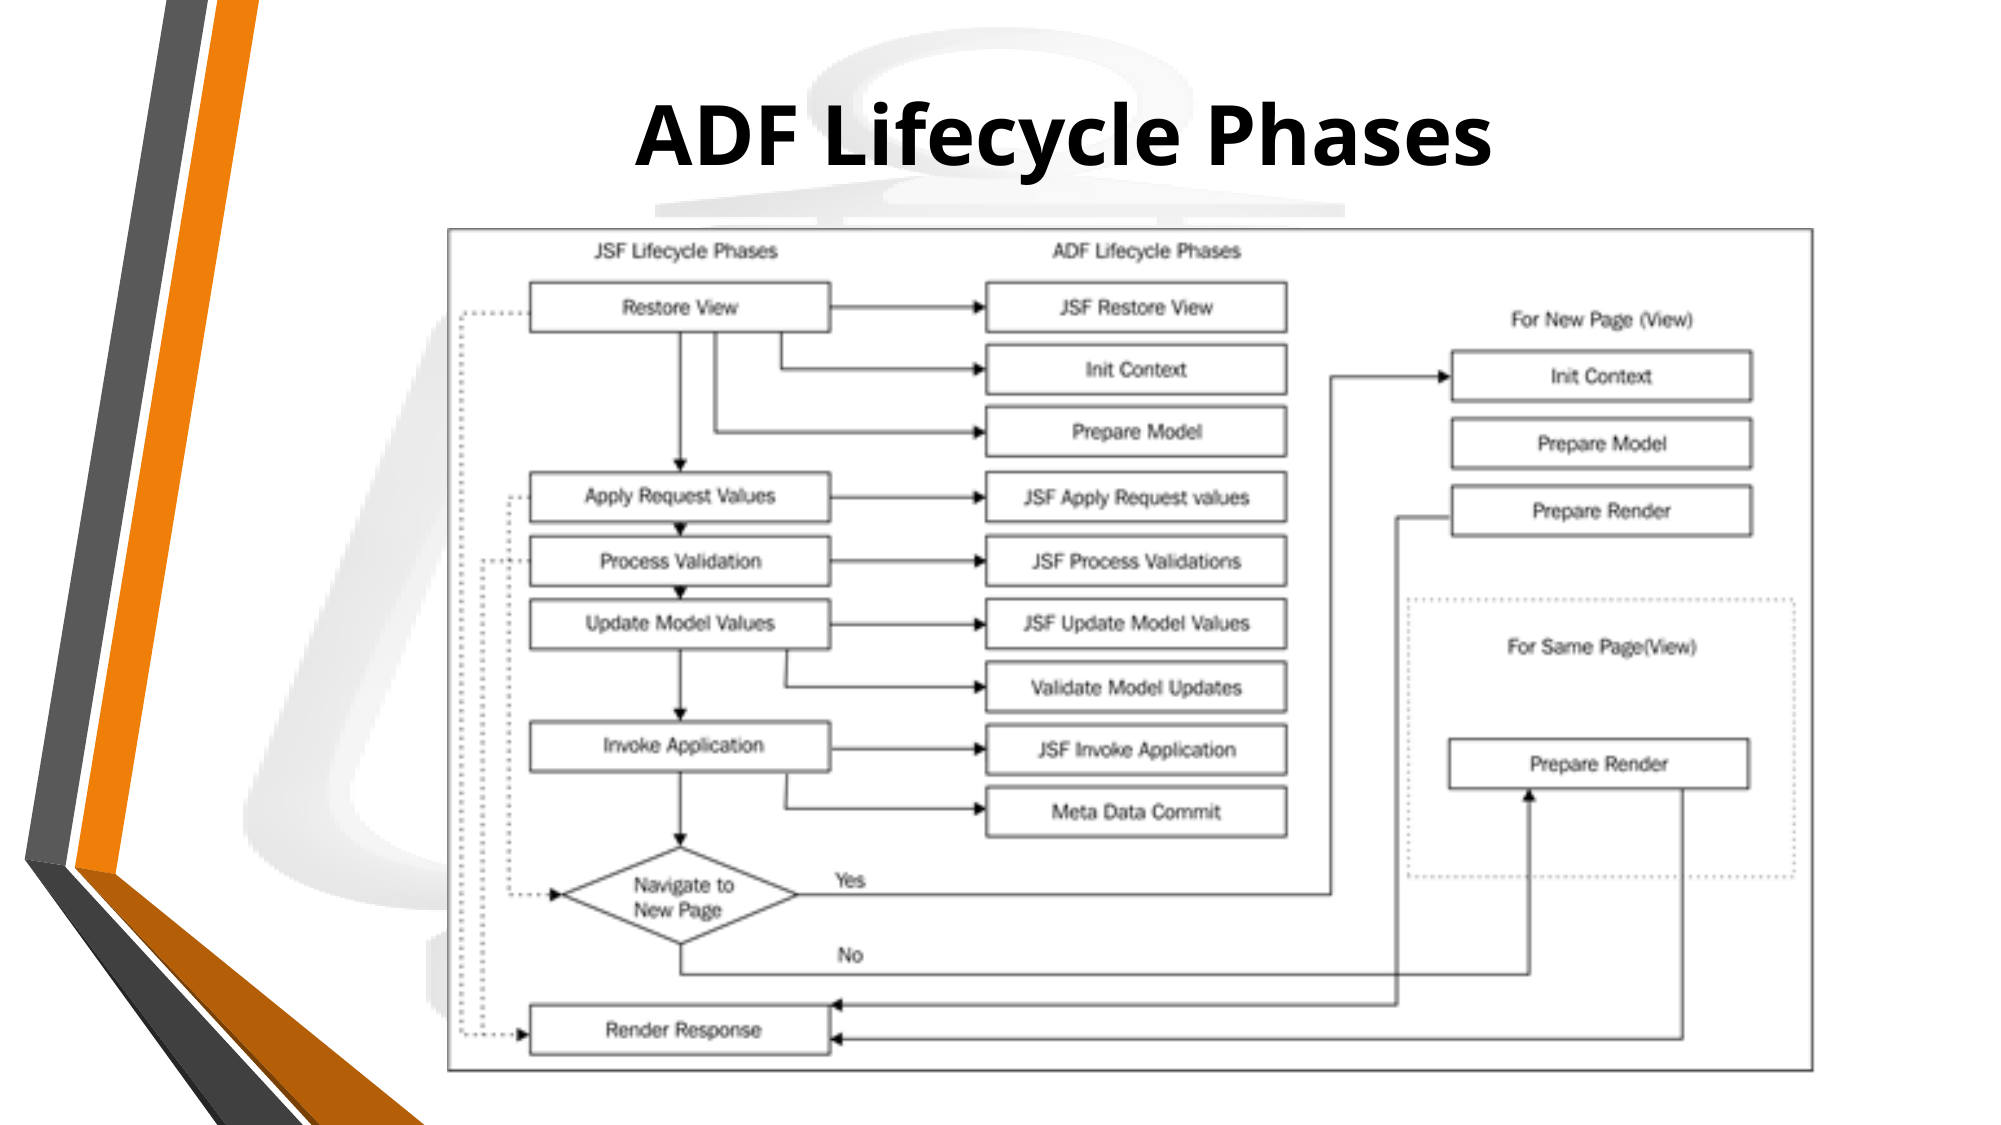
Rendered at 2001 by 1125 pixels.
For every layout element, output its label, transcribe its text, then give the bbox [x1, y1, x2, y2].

title ADF Lifecycle Phases [243, 54, 1887, 210]
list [447, 228, 1830, 1096]
